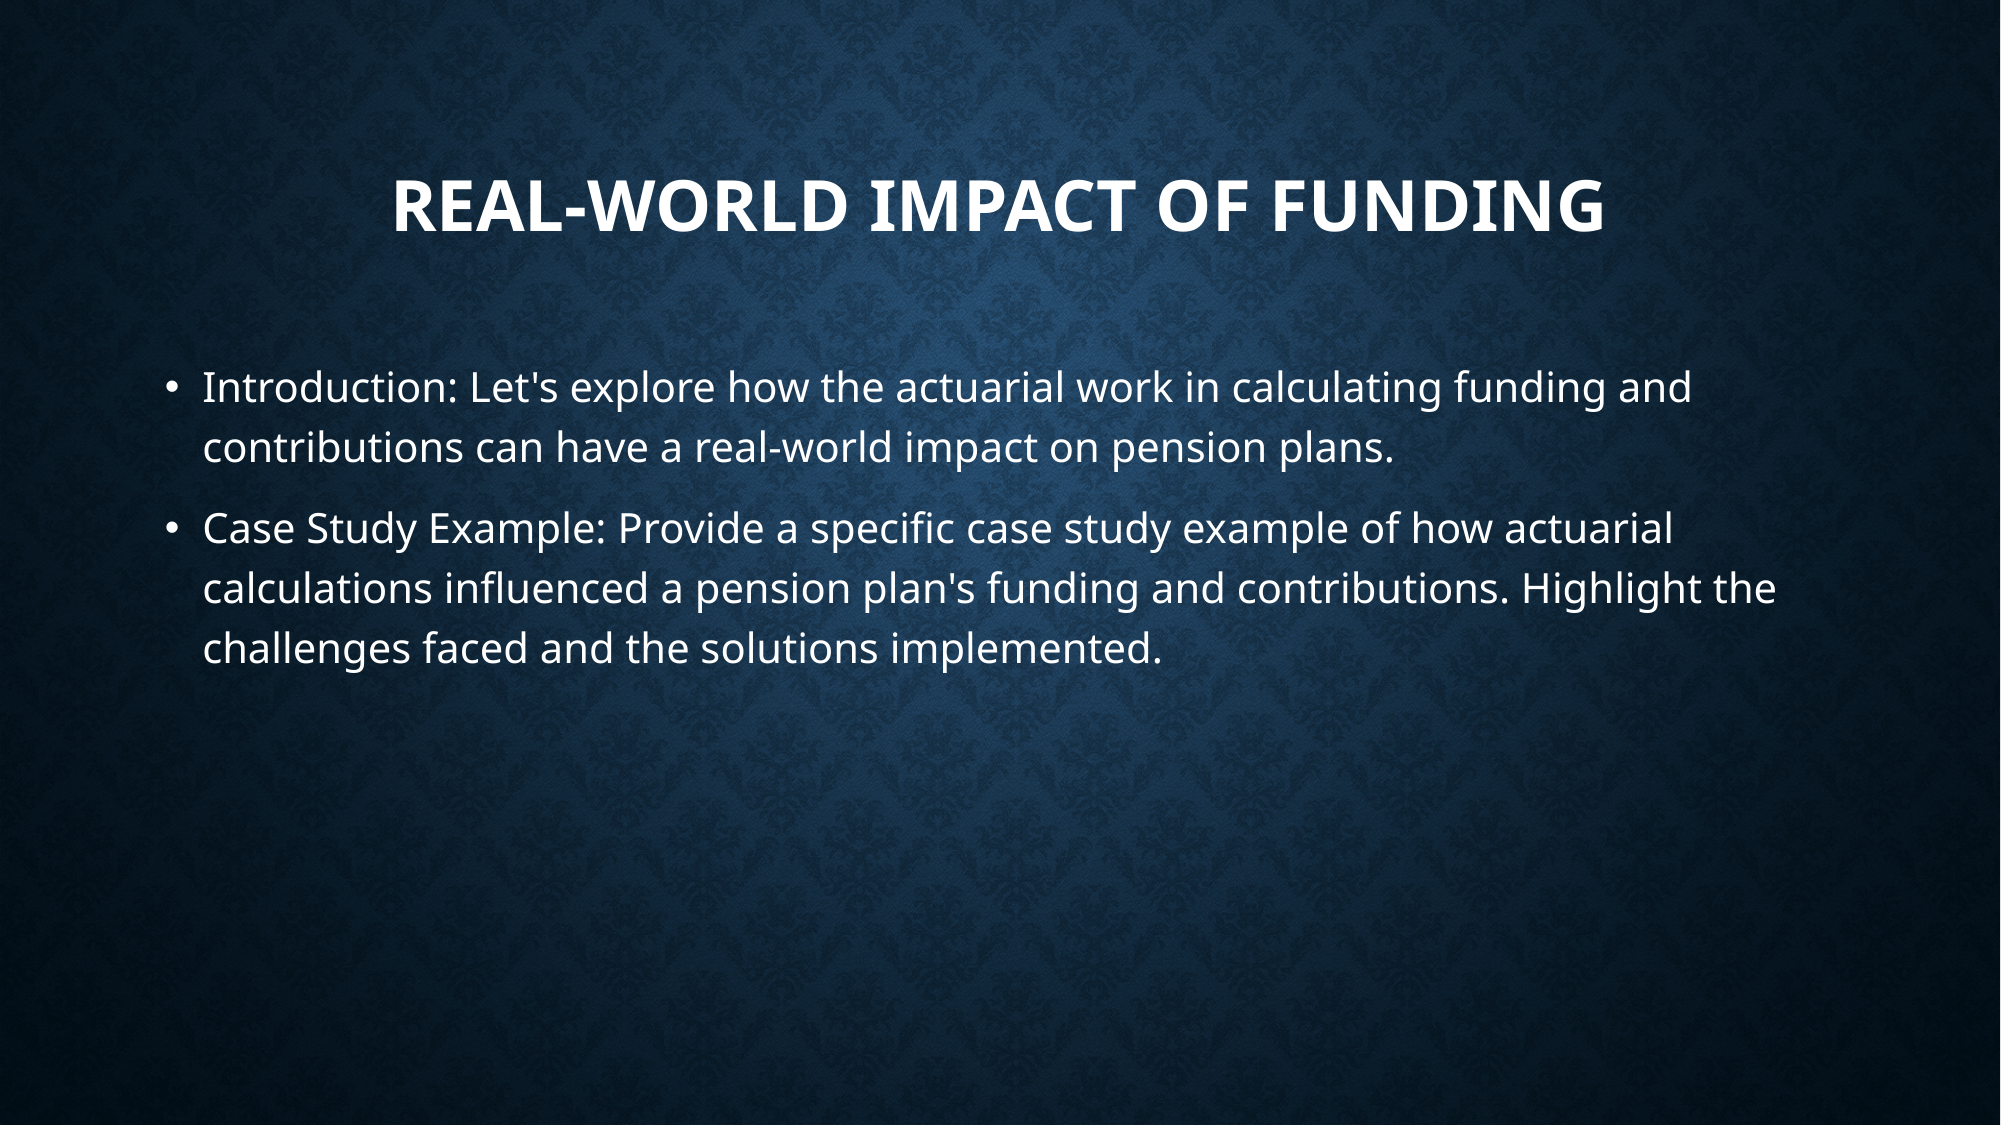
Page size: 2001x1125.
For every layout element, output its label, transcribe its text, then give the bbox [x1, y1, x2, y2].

list Introduction: Let's explore how the actuarial work in calculating funding and contributions can have a real-world impact on pension plans. Case Study Example: Provide a specific case study example of how actuarial calculations influenced a pension plan's funding and contributions. Highlight the challenges faced and the solutions implemented. [149, 343, 1849, 950]
title Real-World Impact of Funding [149, 99, 1849, 318]
